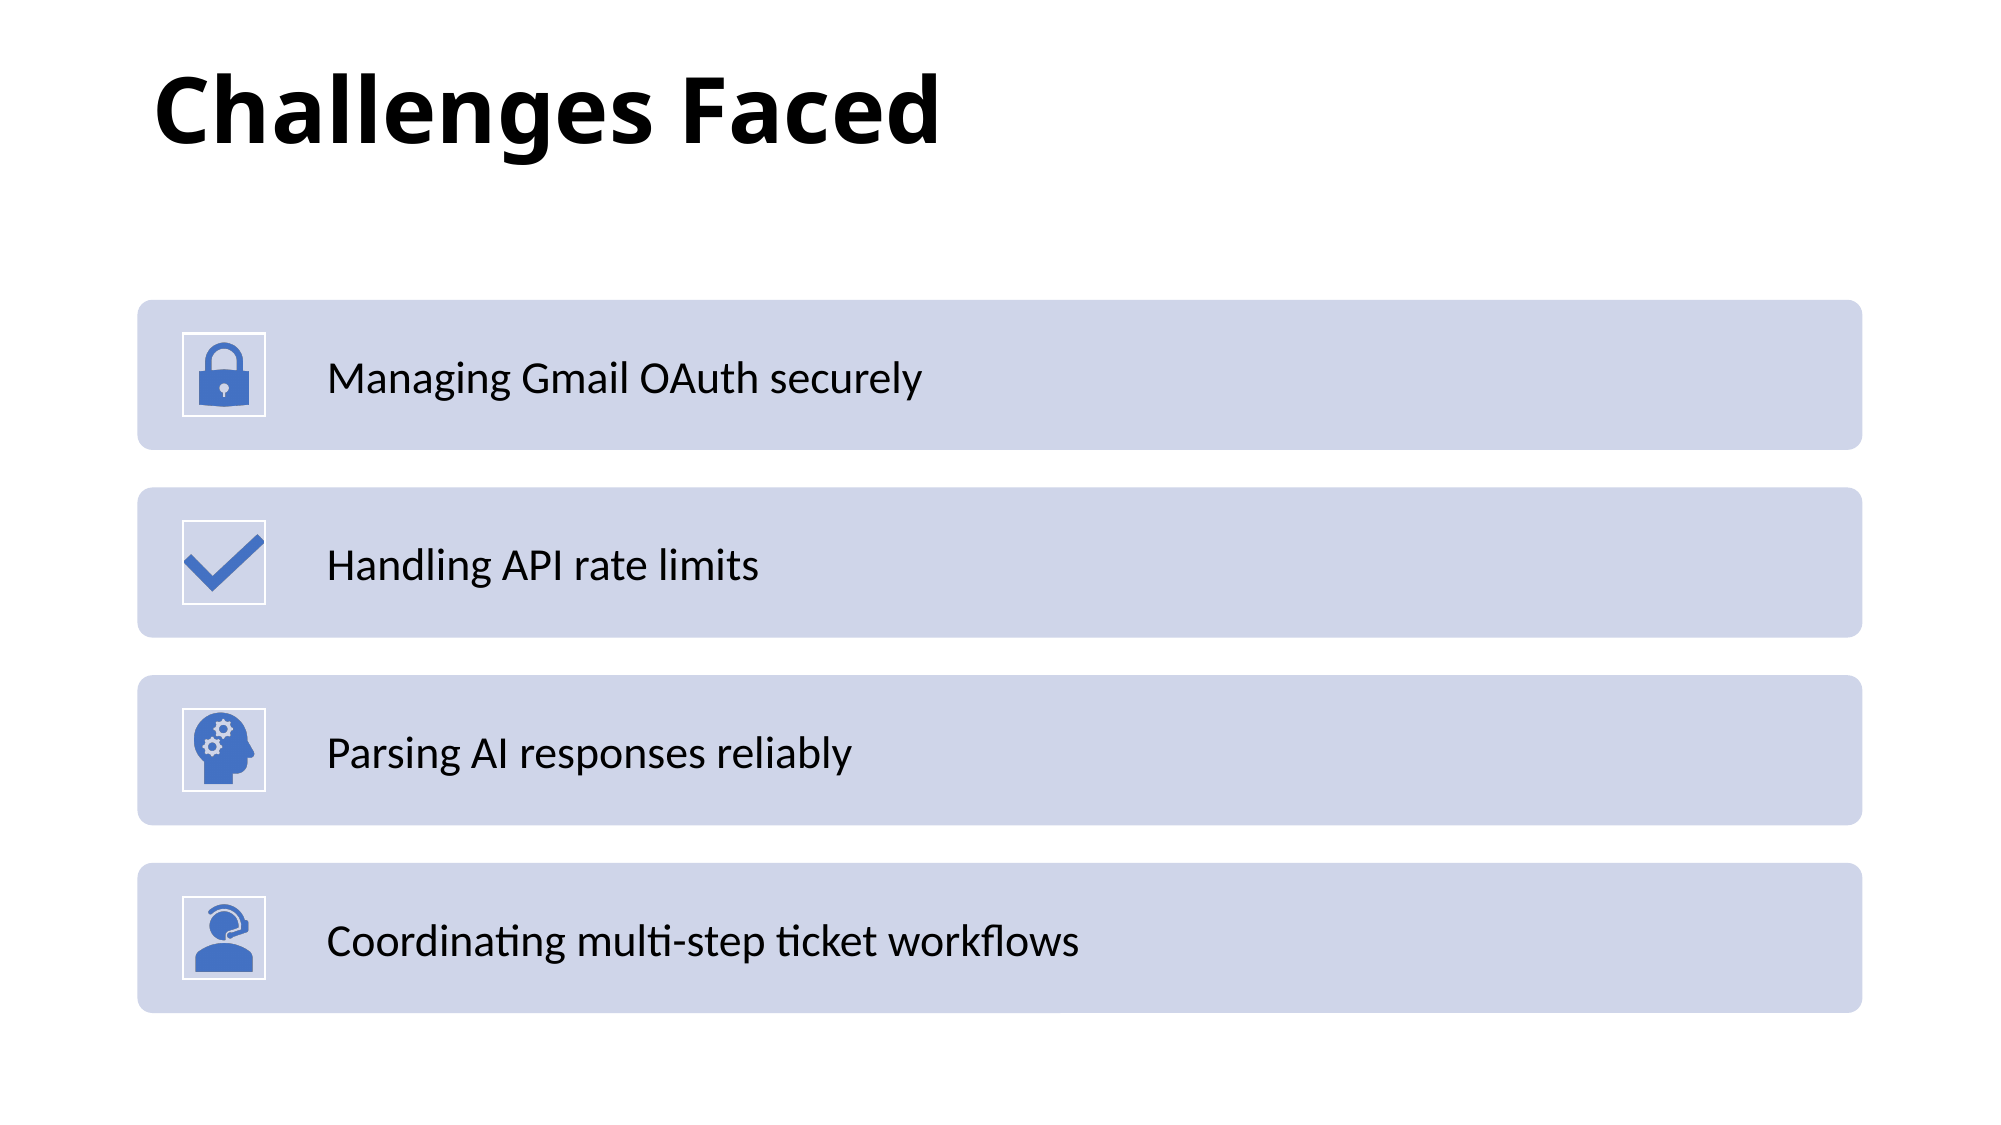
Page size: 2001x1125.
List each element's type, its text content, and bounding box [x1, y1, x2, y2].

title Challenges Faced [137, 59, 1863, 278]
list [137, 299, 1863, 1014]
